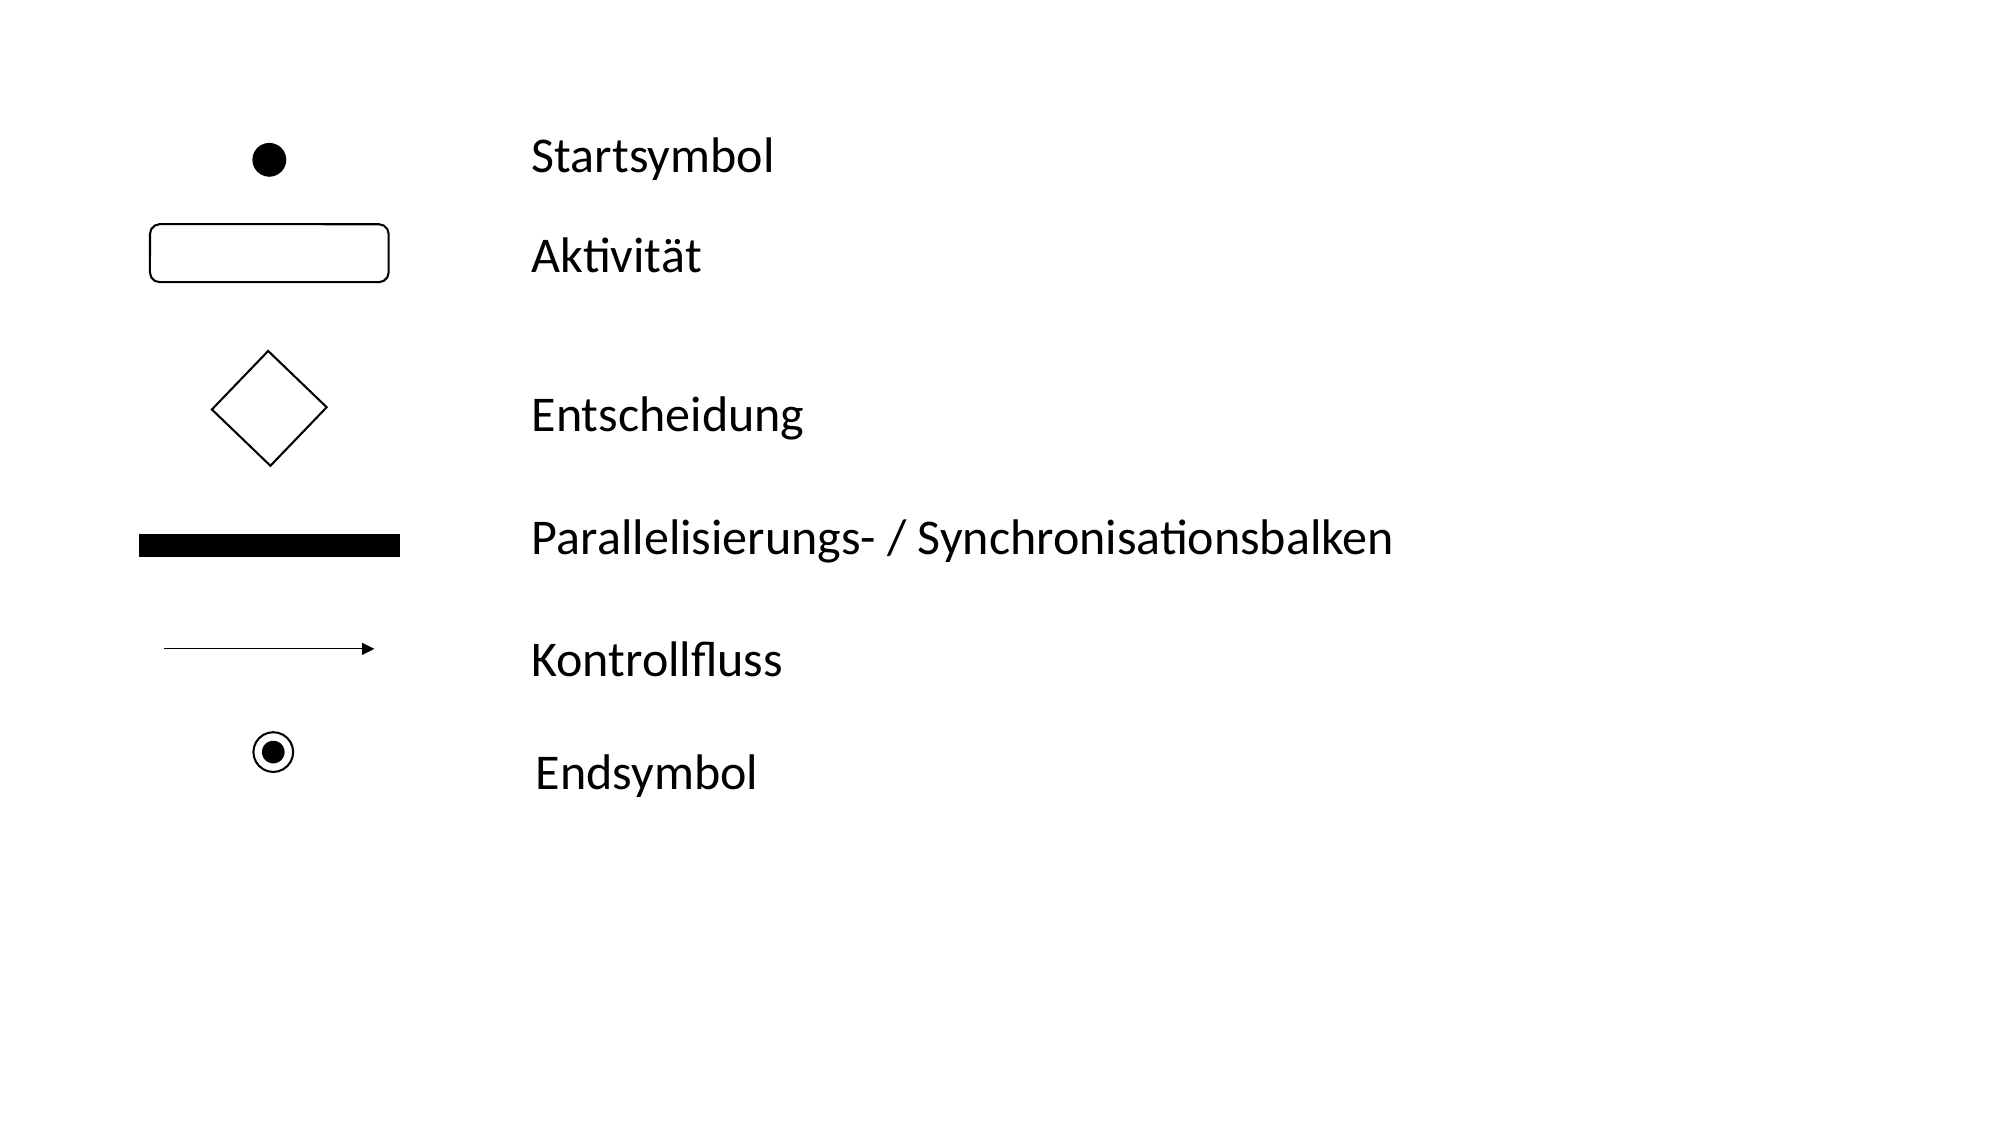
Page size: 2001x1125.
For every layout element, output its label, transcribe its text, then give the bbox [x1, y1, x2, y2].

text_box [252, 142, 287, 177]
text_box Parallelisierungs- / Synchronisationsbalken [517, 496, 1428, 572]
text_box [210, 349, 329, 468]
text_box Aktivität [516, 215, 829, 291]
text_box [148, 223, 390, 284]
text_box Startsymbol [516, 115, 829, 191]
text_box Entscheidung [516, 373, 829, 449]
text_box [253, 732, 294, 772]
text_box [139, 534, 400, 557]
text_box Endsymbol [520, 732, 833, 808]
text_box Kontrollfluss [516, 618, 829, 694]
